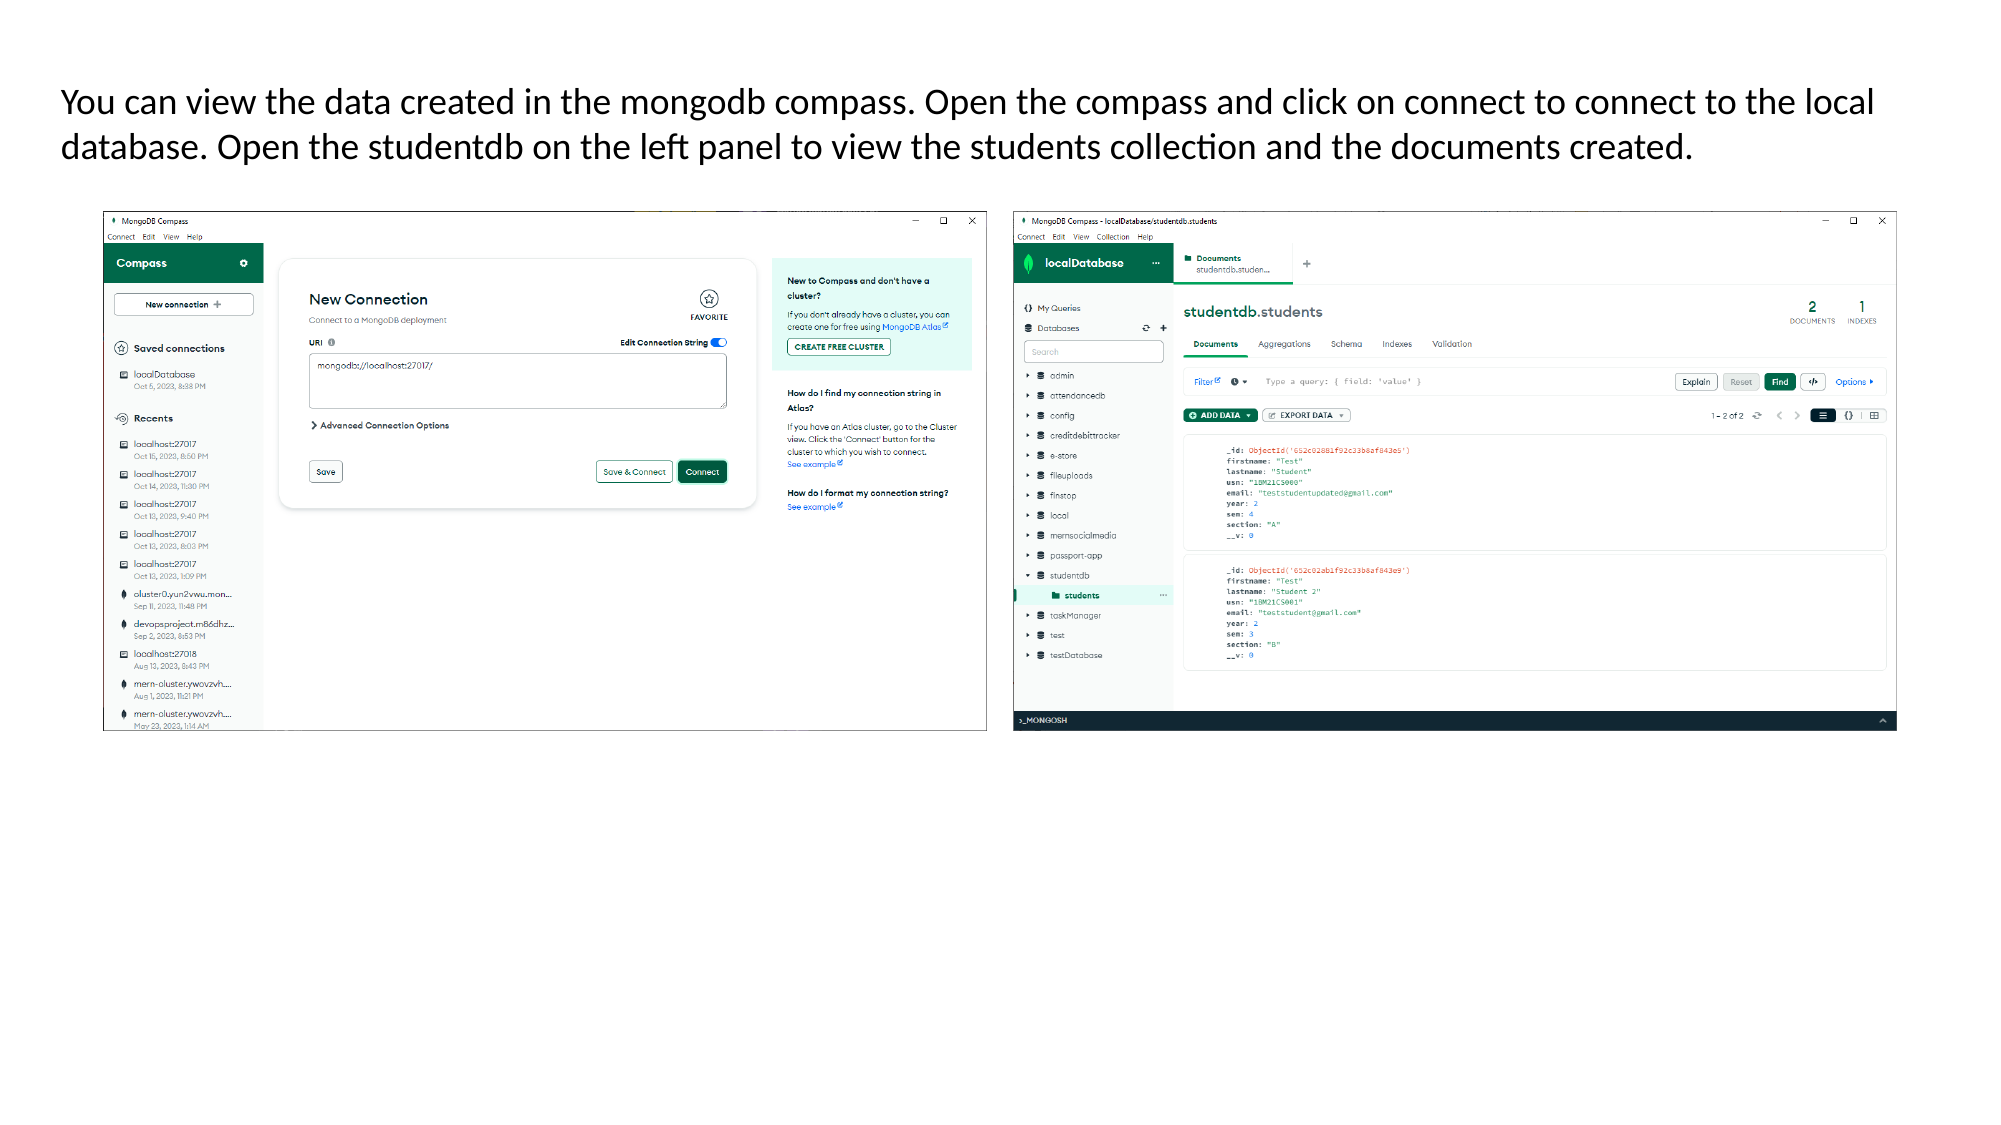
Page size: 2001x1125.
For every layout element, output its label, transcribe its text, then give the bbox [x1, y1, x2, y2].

picture [103, 211, 987, 731]
picture [1013, 211, 1897, 731]
text_box You can view the data created in the mongodb compass. Open the compass and click on connect to connect to the local database. Open the studentdb on the left panel to view the students collection and the documents created. [46, 69, 1950, 175]
